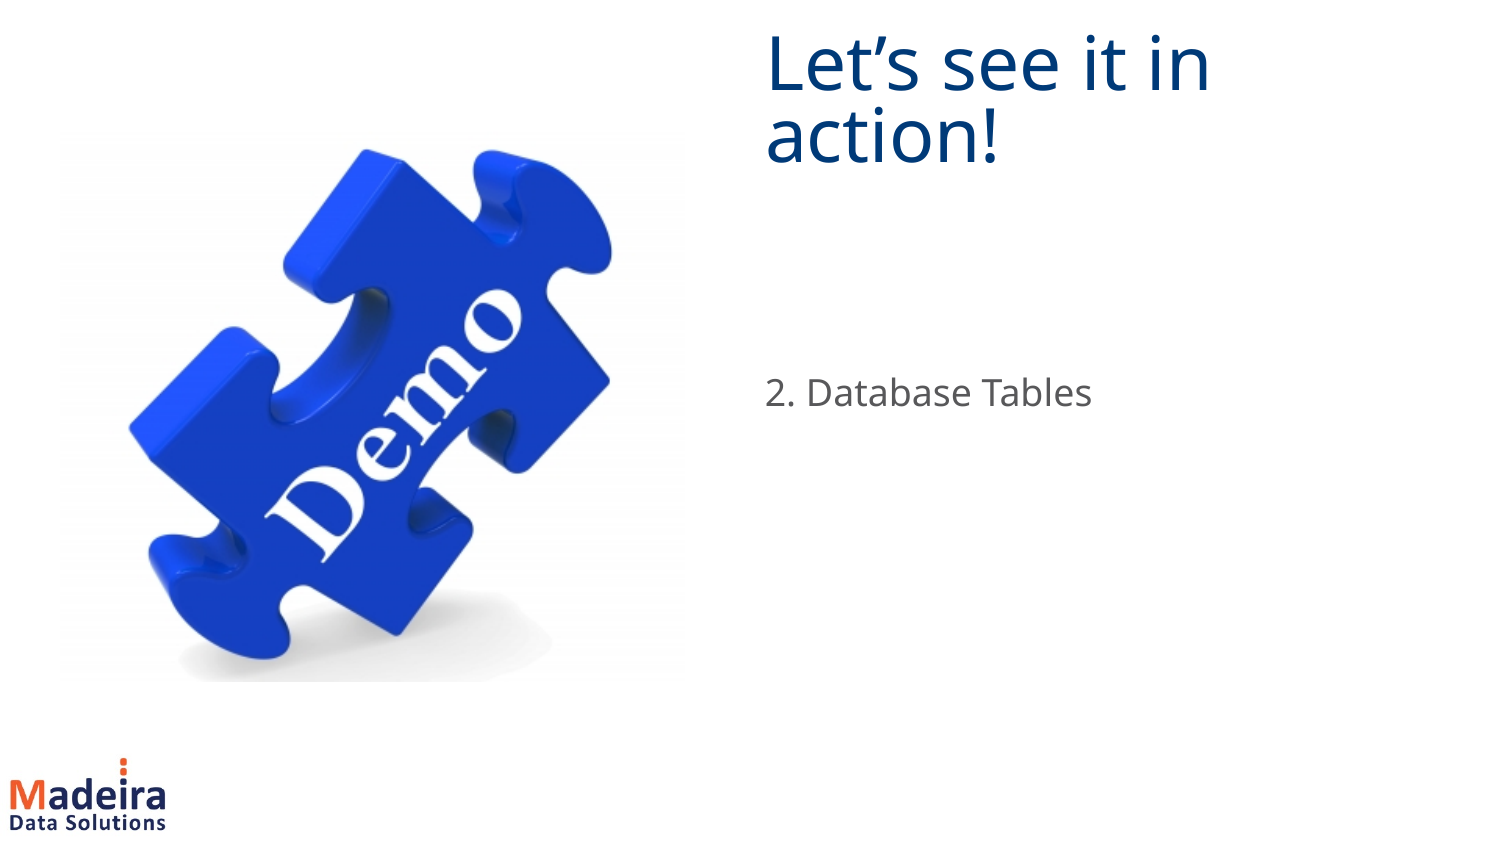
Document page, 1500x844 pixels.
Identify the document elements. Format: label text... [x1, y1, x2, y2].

picture [0, 753, 175, 837]
title Let’s see it in action! [750, 69, 1480, 186]
text_box 2. Database Tables [750, 361, 1480, 421]
picture [60, 131, 685, 682]
